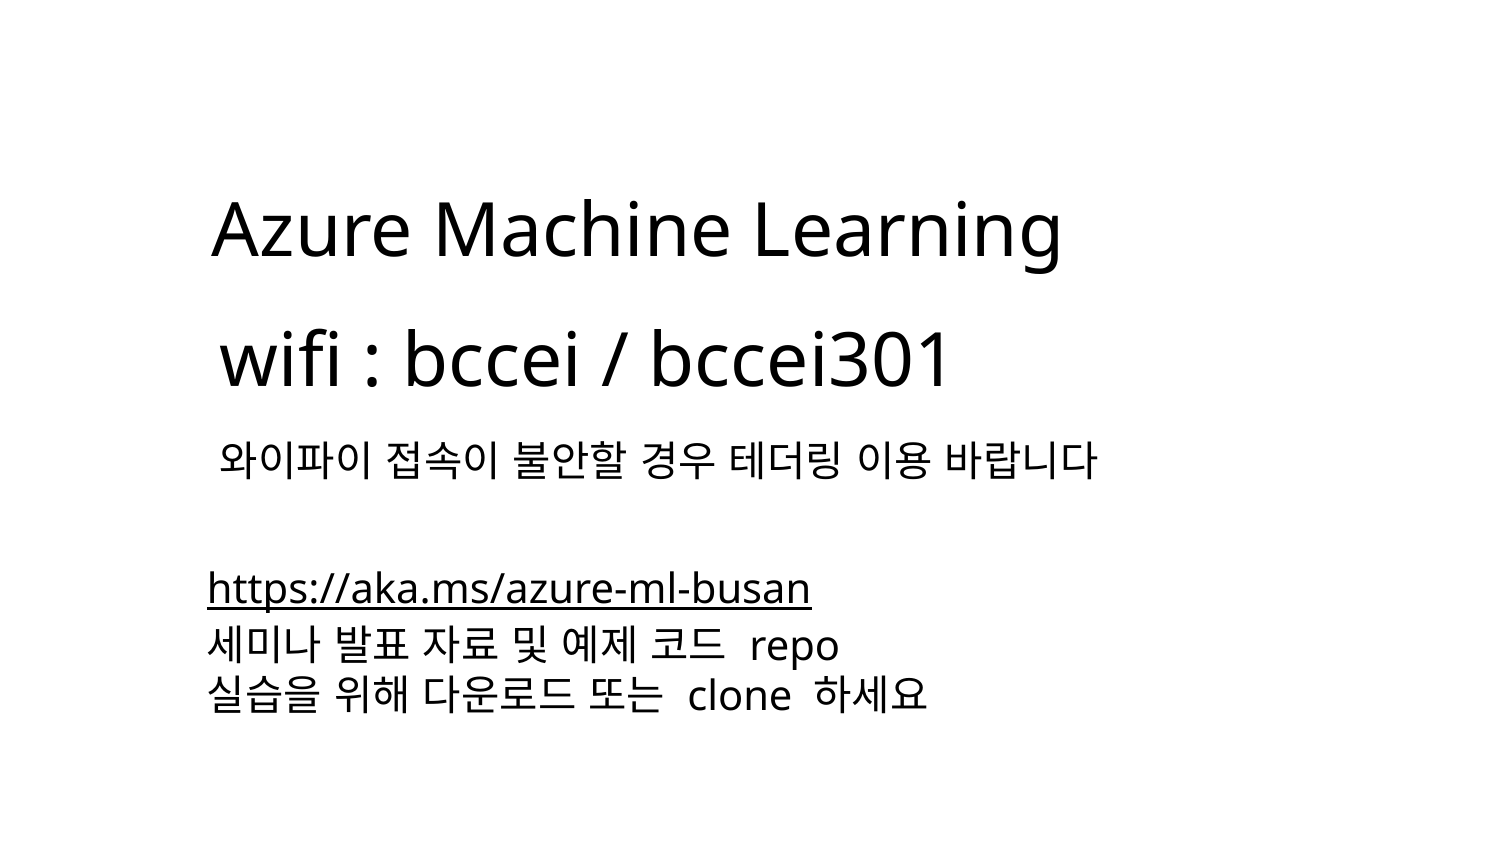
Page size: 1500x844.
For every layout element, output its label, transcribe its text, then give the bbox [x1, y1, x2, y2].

text_box wifi : bccei / bccei301 와이파이 접속이 불안할 경우 테더링 이용 바랍니다 [205, 303, 1136, 499]
text_box Azure Machine Learning [197, 173, 1100, 279]
text_box https://aka.ms/azure-ml-busan 세미나 발표 자료 및 예제 코드 repo 실습을 위해 다운로드 또는 clone 하세요 [192, 504, 944, 727]
